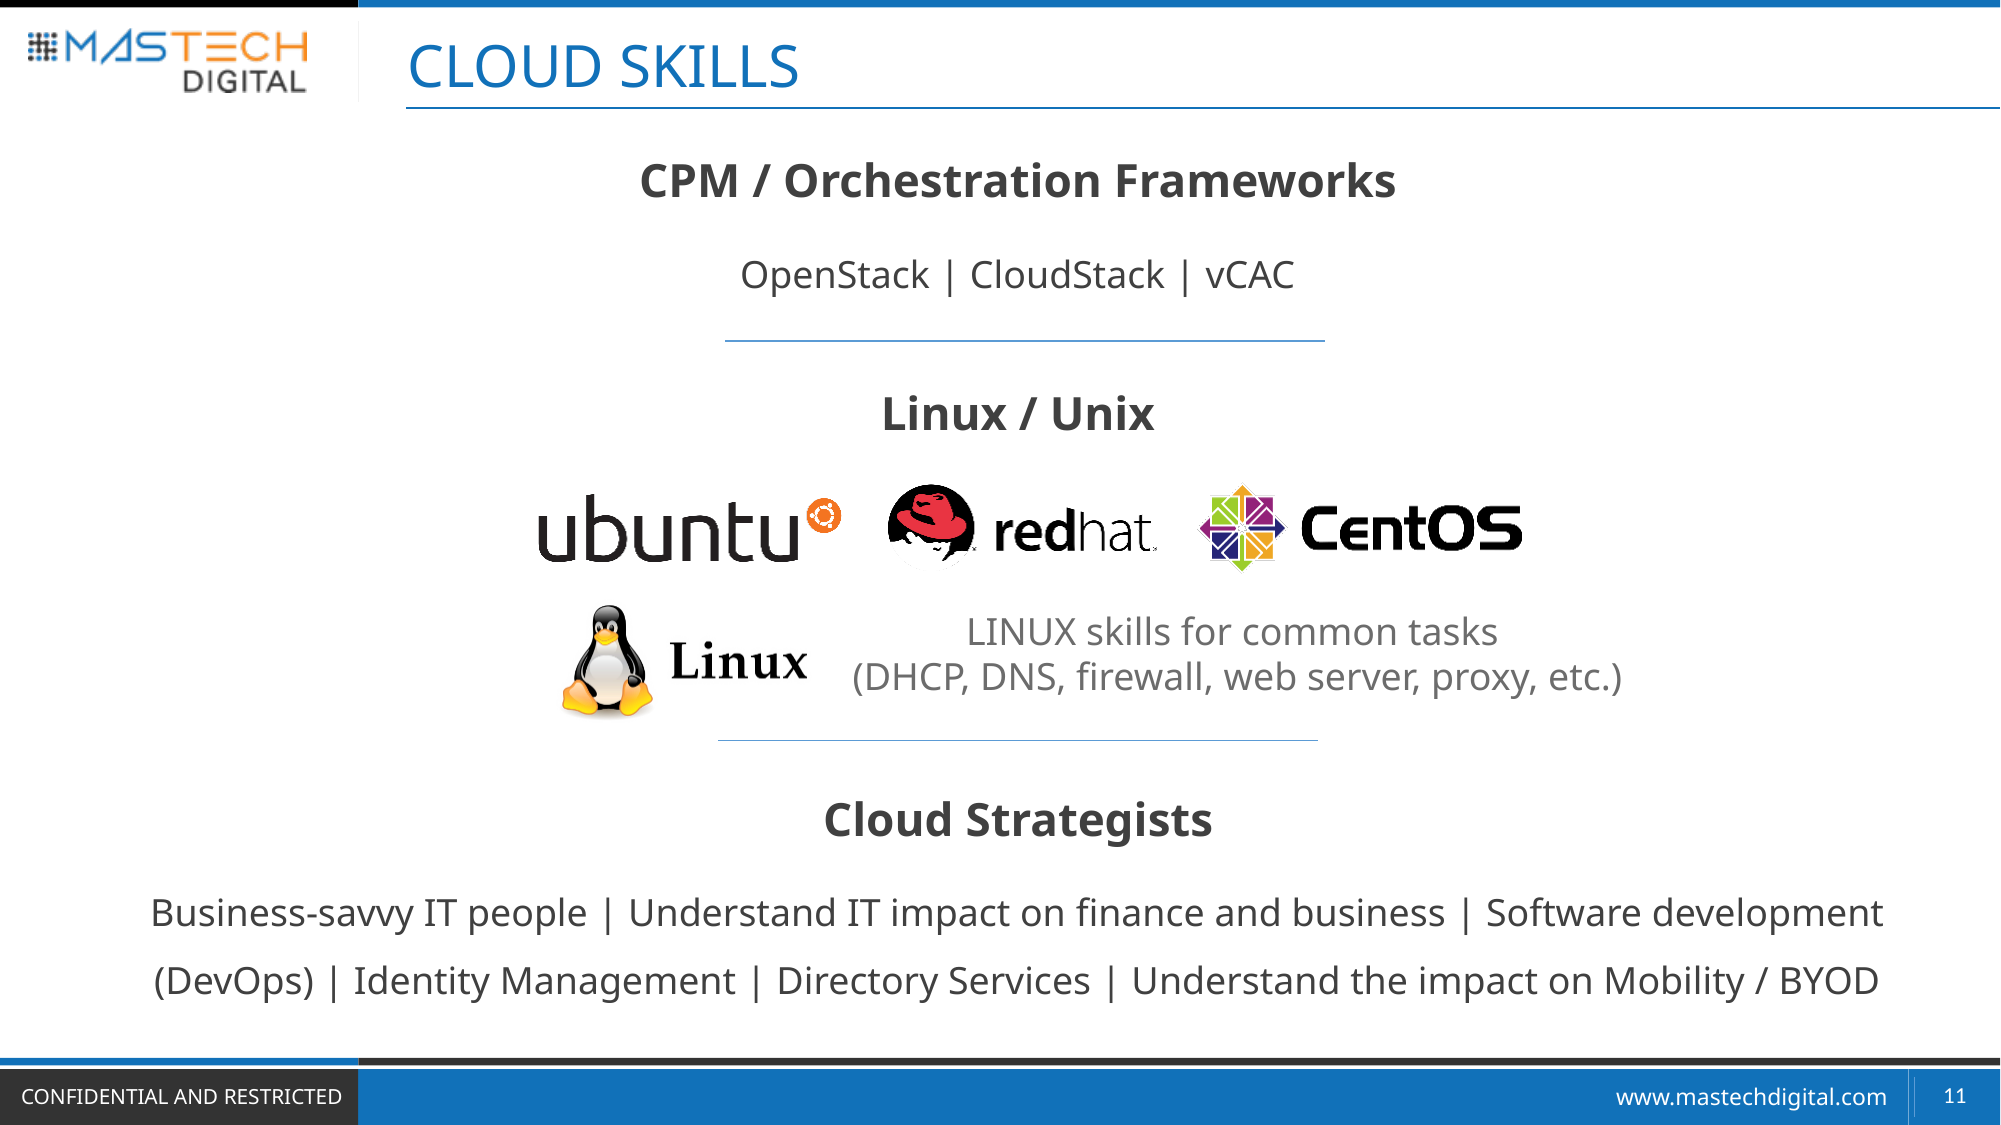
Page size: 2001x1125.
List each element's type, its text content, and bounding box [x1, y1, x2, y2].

picture [553, 596, 815, 727]
text_box LINUX skills for common tasks (DHCP, DNS, firewall, web server, proxy, etc.) [837, 600, 1638, 706]
picture [887, 484, 1159, 572]
picture [28, 28, 307, 93]
text_box CLOUD SKILLS [392, 22, 1452, 108]
text_box Linux / Unix [131, 376, 1905, 454]
picture [532, 491, 848, 565]
text_box Cloud Strategists Business-savvy IT people | Understand IT impact on finance and business | Software development (DevOps) | Identity Management | Directory Services | Understand the impact on Mobility / BYOD [131, 755, 1905, 1017]
picture [1182, 468, 1536, 588]
text_box CPM / Orchestration Frameworks OpenStack | CloudStack | vCAC [131, 128, 1905, 311]
